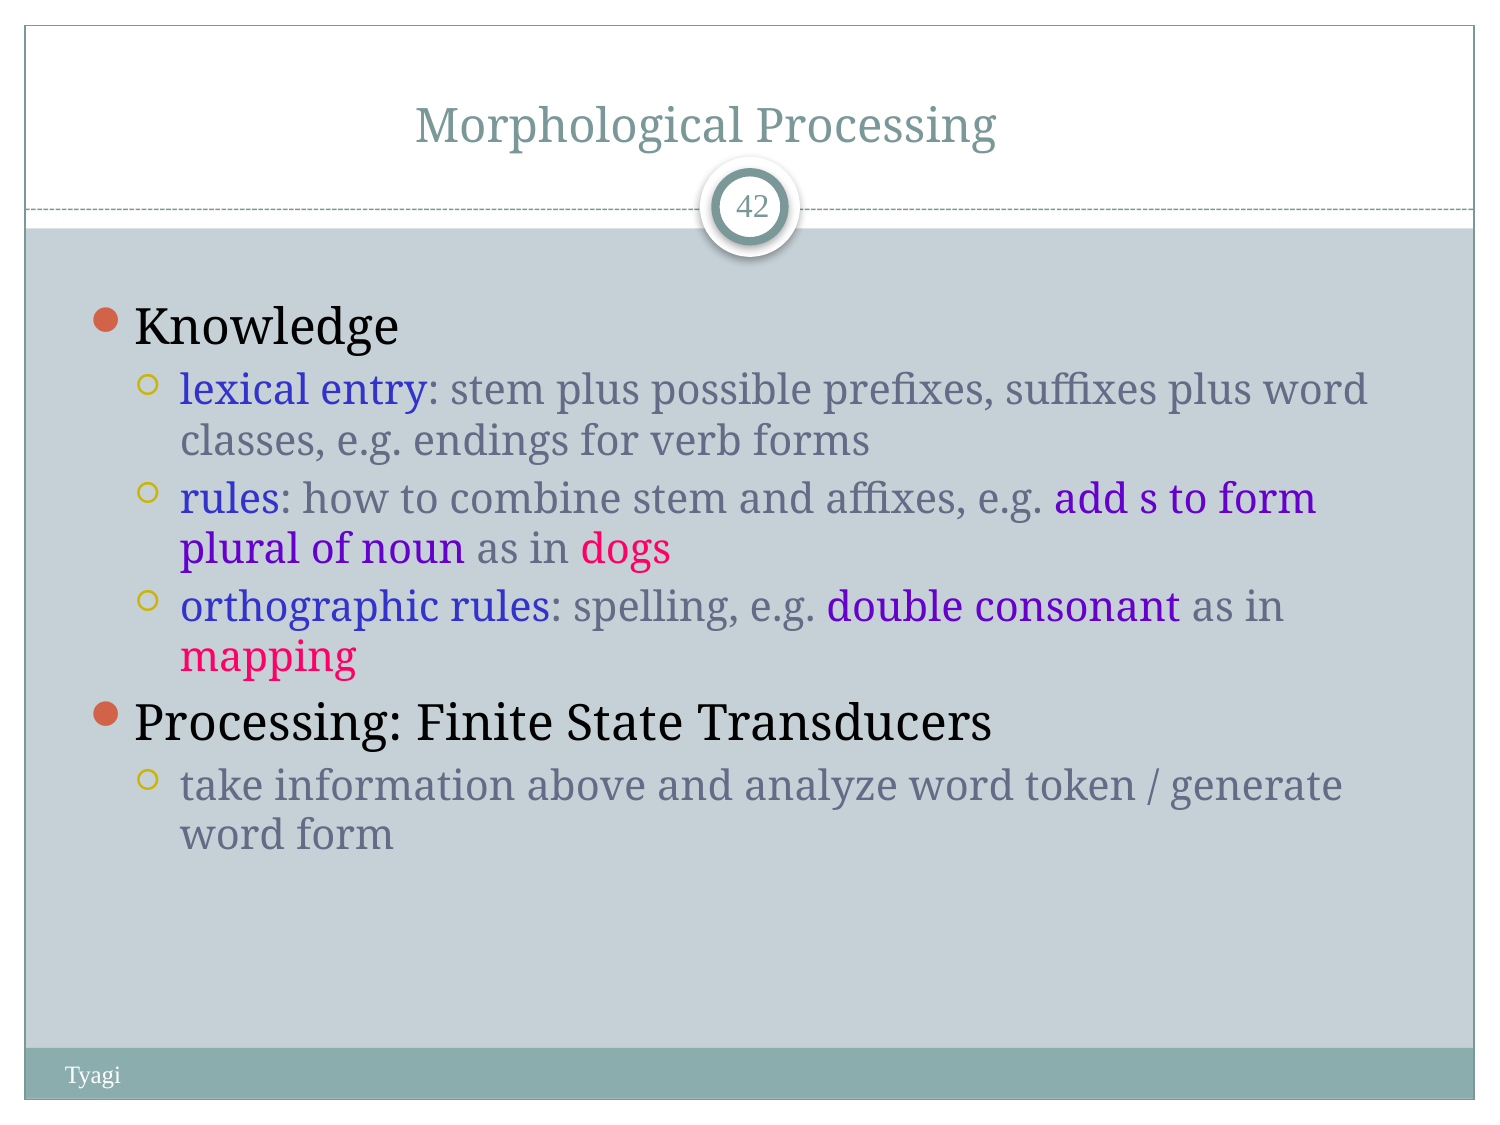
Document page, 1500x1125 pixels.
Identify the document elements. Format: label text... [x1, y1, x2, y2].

slide_number 41 [715, 168, 791, 241]
footer Tyagi [50, 1051, 638, 1112]
list Knowledge lexical entry: stem plus possible prefixes, suffixes plus word classes, e.g. endings for verb forms rules: how to combine stem and affixes, e.g. add s to form plural of noun as in dogs orthographic rules: spelling, e.g. double consonant as in mapping Processing: Finite State Transducers take information above and analyze word token / generate word form [75, 287, 1425, 1063]
title Morphological Processing [37, 87, 1375, 160]
